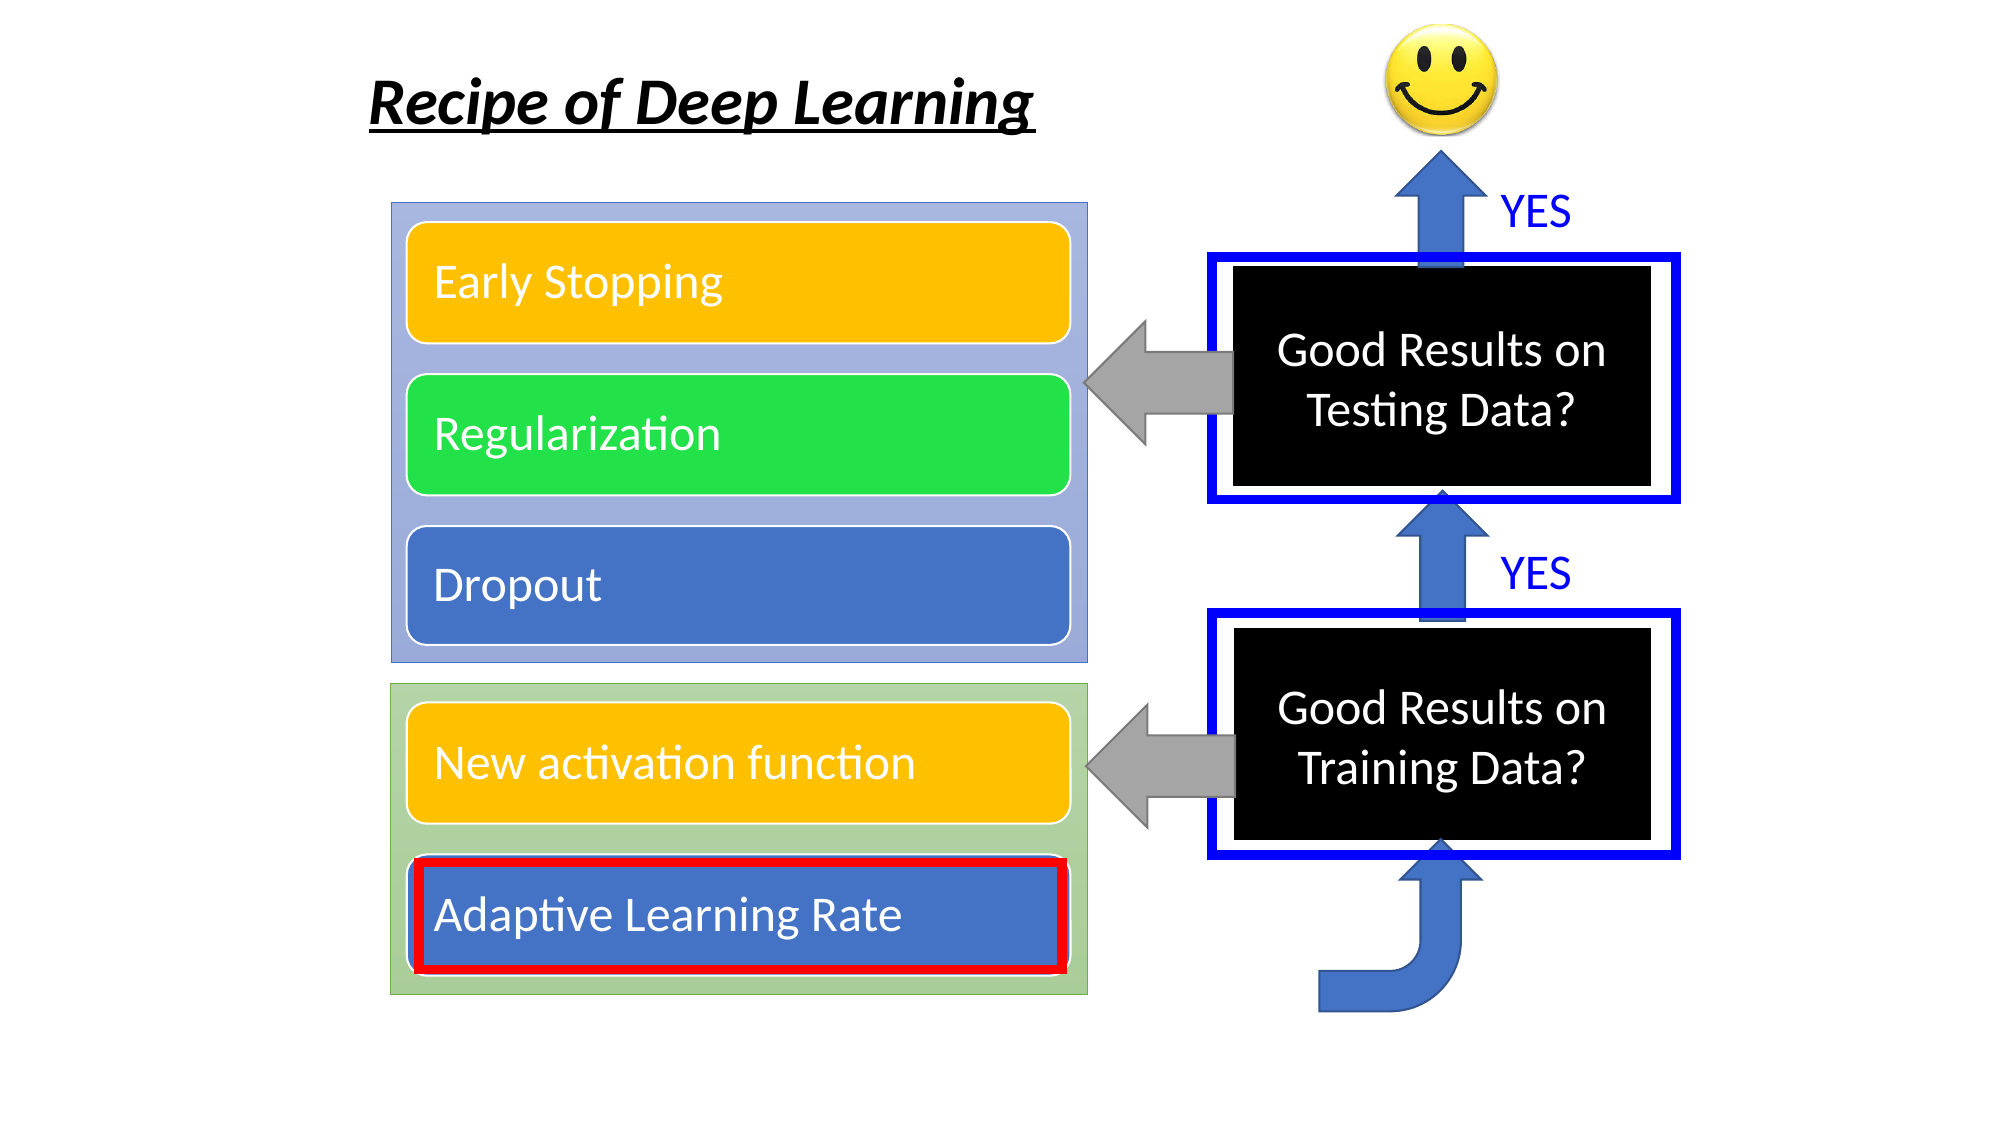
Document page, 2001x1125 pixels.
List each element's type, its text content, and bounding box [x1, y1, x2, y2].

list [406, 791, 1071, 1125]
text_box [1211, 256, 1677, 501]
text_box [406, 76, 1071, 791]
text_box [1393, 149, 1485, 256]
text_box Recipe of Deep Learning [353, 50, 1068, 145]
text_box [1071, 202, 1088, 663]
text_box YES [1485, 531, 1613, 607]
text_box [1395, 501, 1485, 612]
text_box [1318, 856, 1484, 1013]
text_box YES [1485, 169, 1613, 245]
text_box [391, 202, 406, 663]
text_box [390, 683, 406, 995]
text_box [1082, 318, 1235, 447]
text_box [1084, 702, 1237, 831]
text_box [1071, 683, 1088, 995]
text_box [1211, 612, 1677, 856]
picture [1381, 24, 1501, 137]
